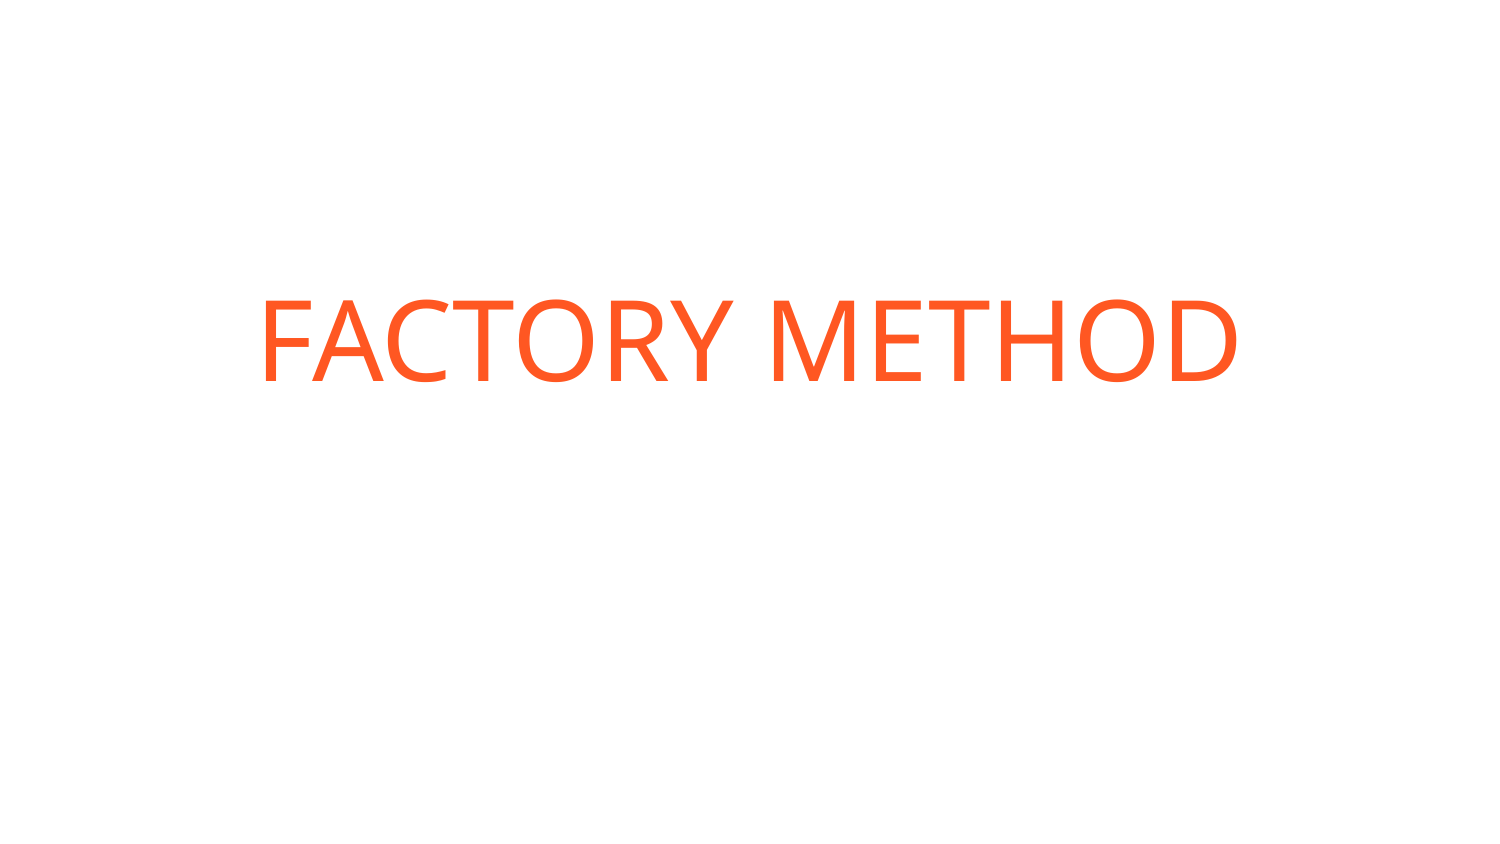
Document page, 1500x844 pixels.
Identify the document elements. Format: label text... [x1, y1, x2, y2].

title FACTORY METHOD [51, 97, 1449, 419]
